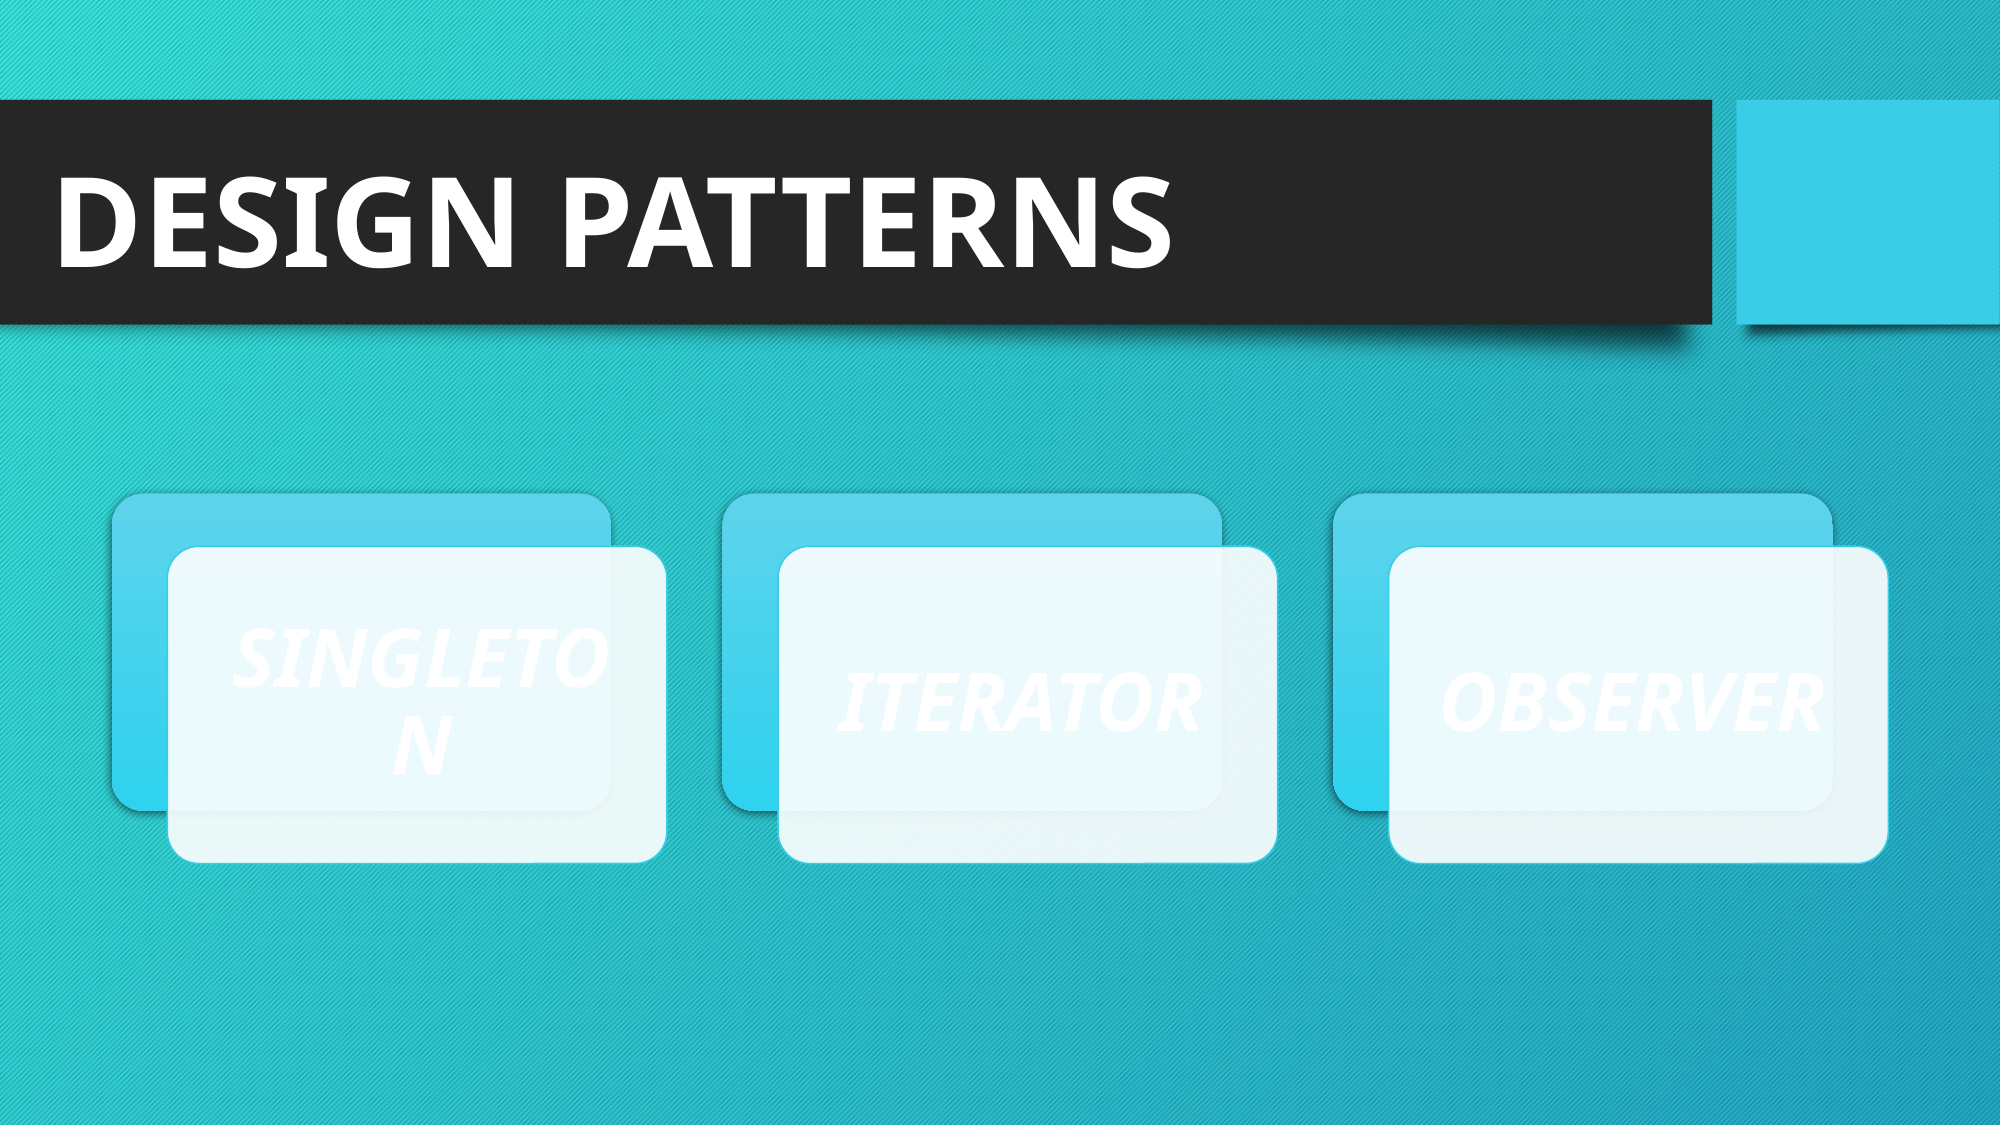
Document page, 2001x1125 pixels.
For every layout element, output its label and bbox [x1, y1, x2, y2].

picture [0, 0, 2000, 1125]
text_box [111, 383, 1889, 974]
